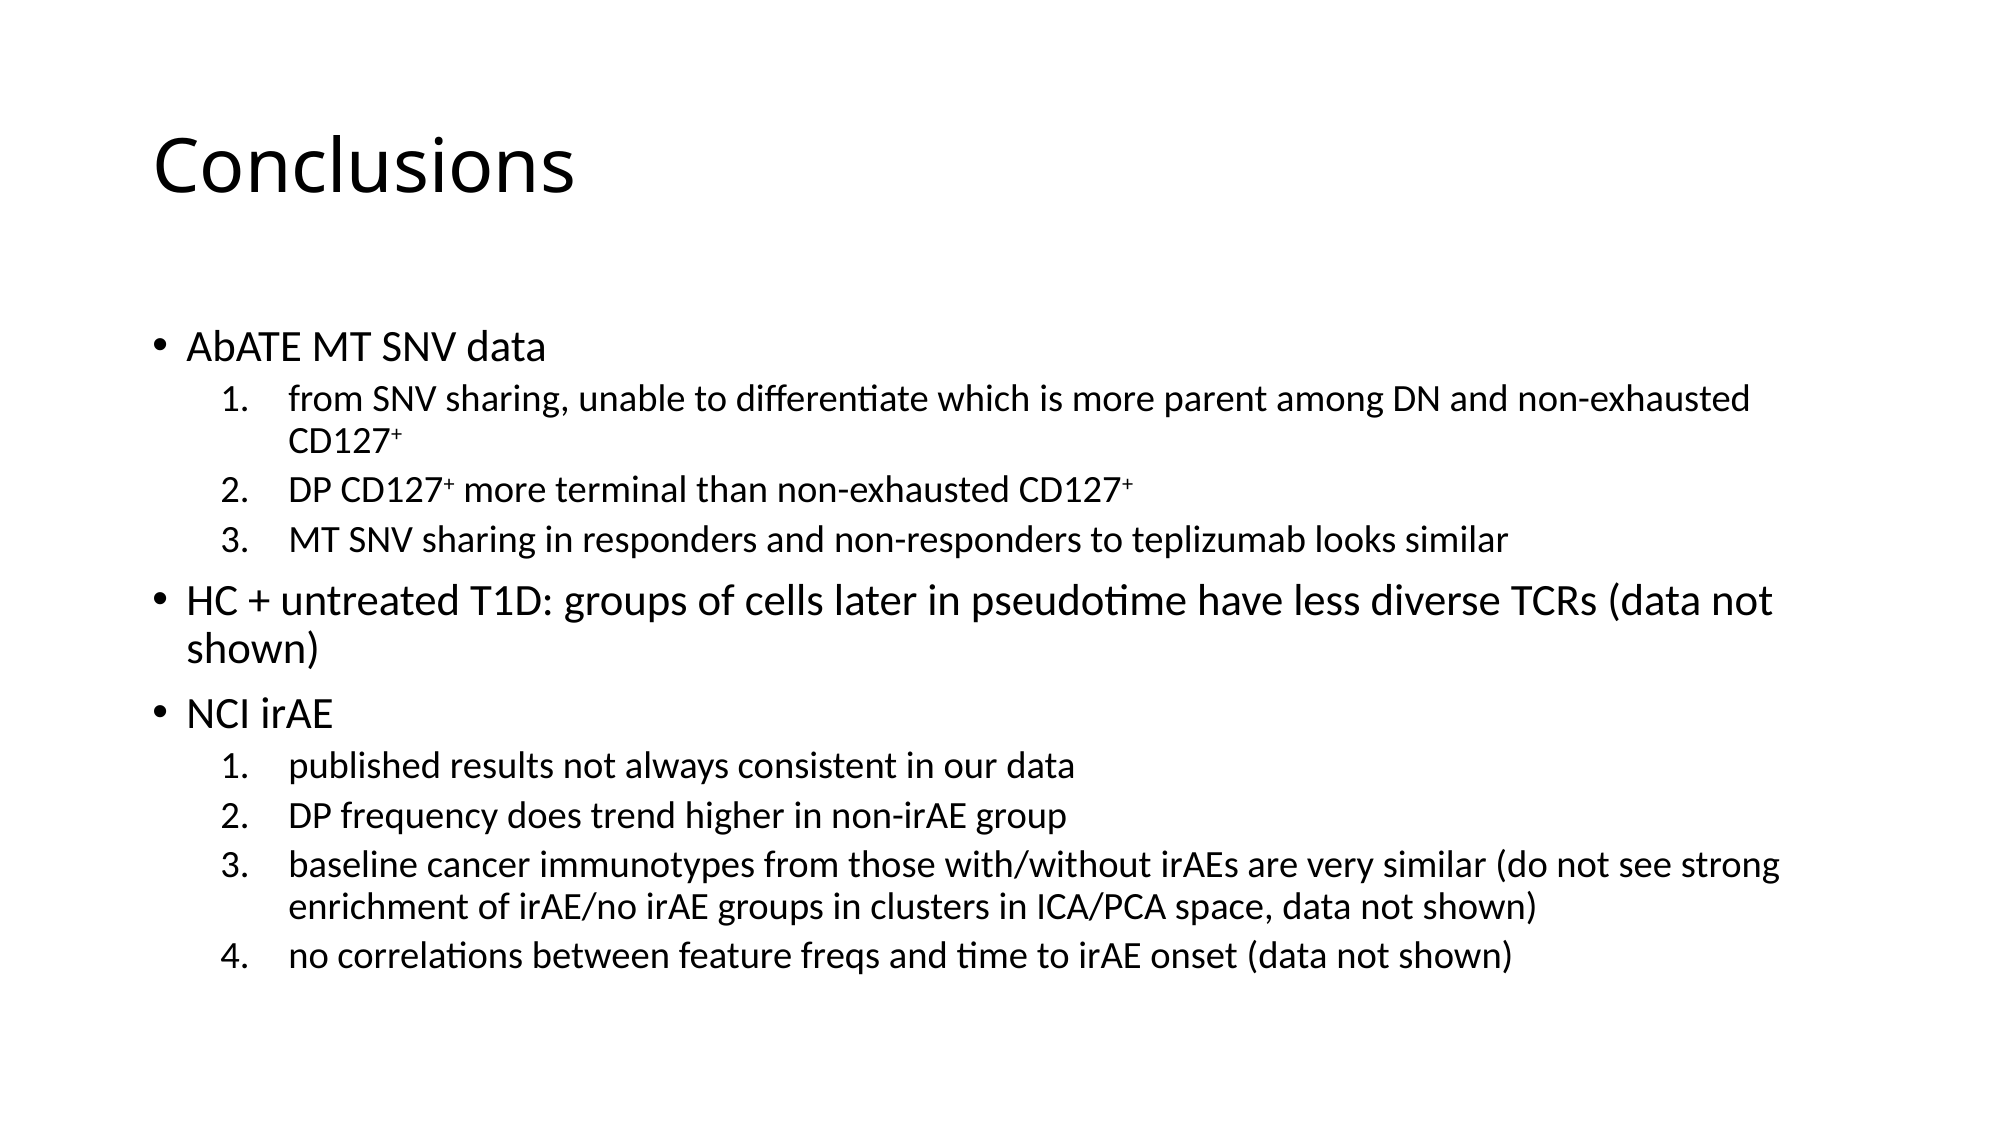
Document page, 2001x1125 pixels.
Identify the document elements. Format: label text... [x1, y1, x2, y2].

list AbATE MT SNV data from SNV sharing, unable to differentiate which is more parent among DN and non-exhausted CD127+ DP CD127+ more terminal than non-exhausted CD127+ MT SNV sharing in responders and non-responders to teplizumab looks similar HC + untreated T1D: groups of cells later in pseudotime have less diverse TCRs (data not shown) NCI irAE published results not always consistent in our data DP frequency does trend higher in non-irAE group baseline cancer immunotypes from those with/without irAEs are very similar (do not see strong enrichment of irAE/no irAE groups in clusters in ICA/PCA space, data not shown) no correlations between feature freqs and time to irAE onset (data not shown) [137, 314, 1805, 987]
title Conclusions [137, 59, 1863, 278]
